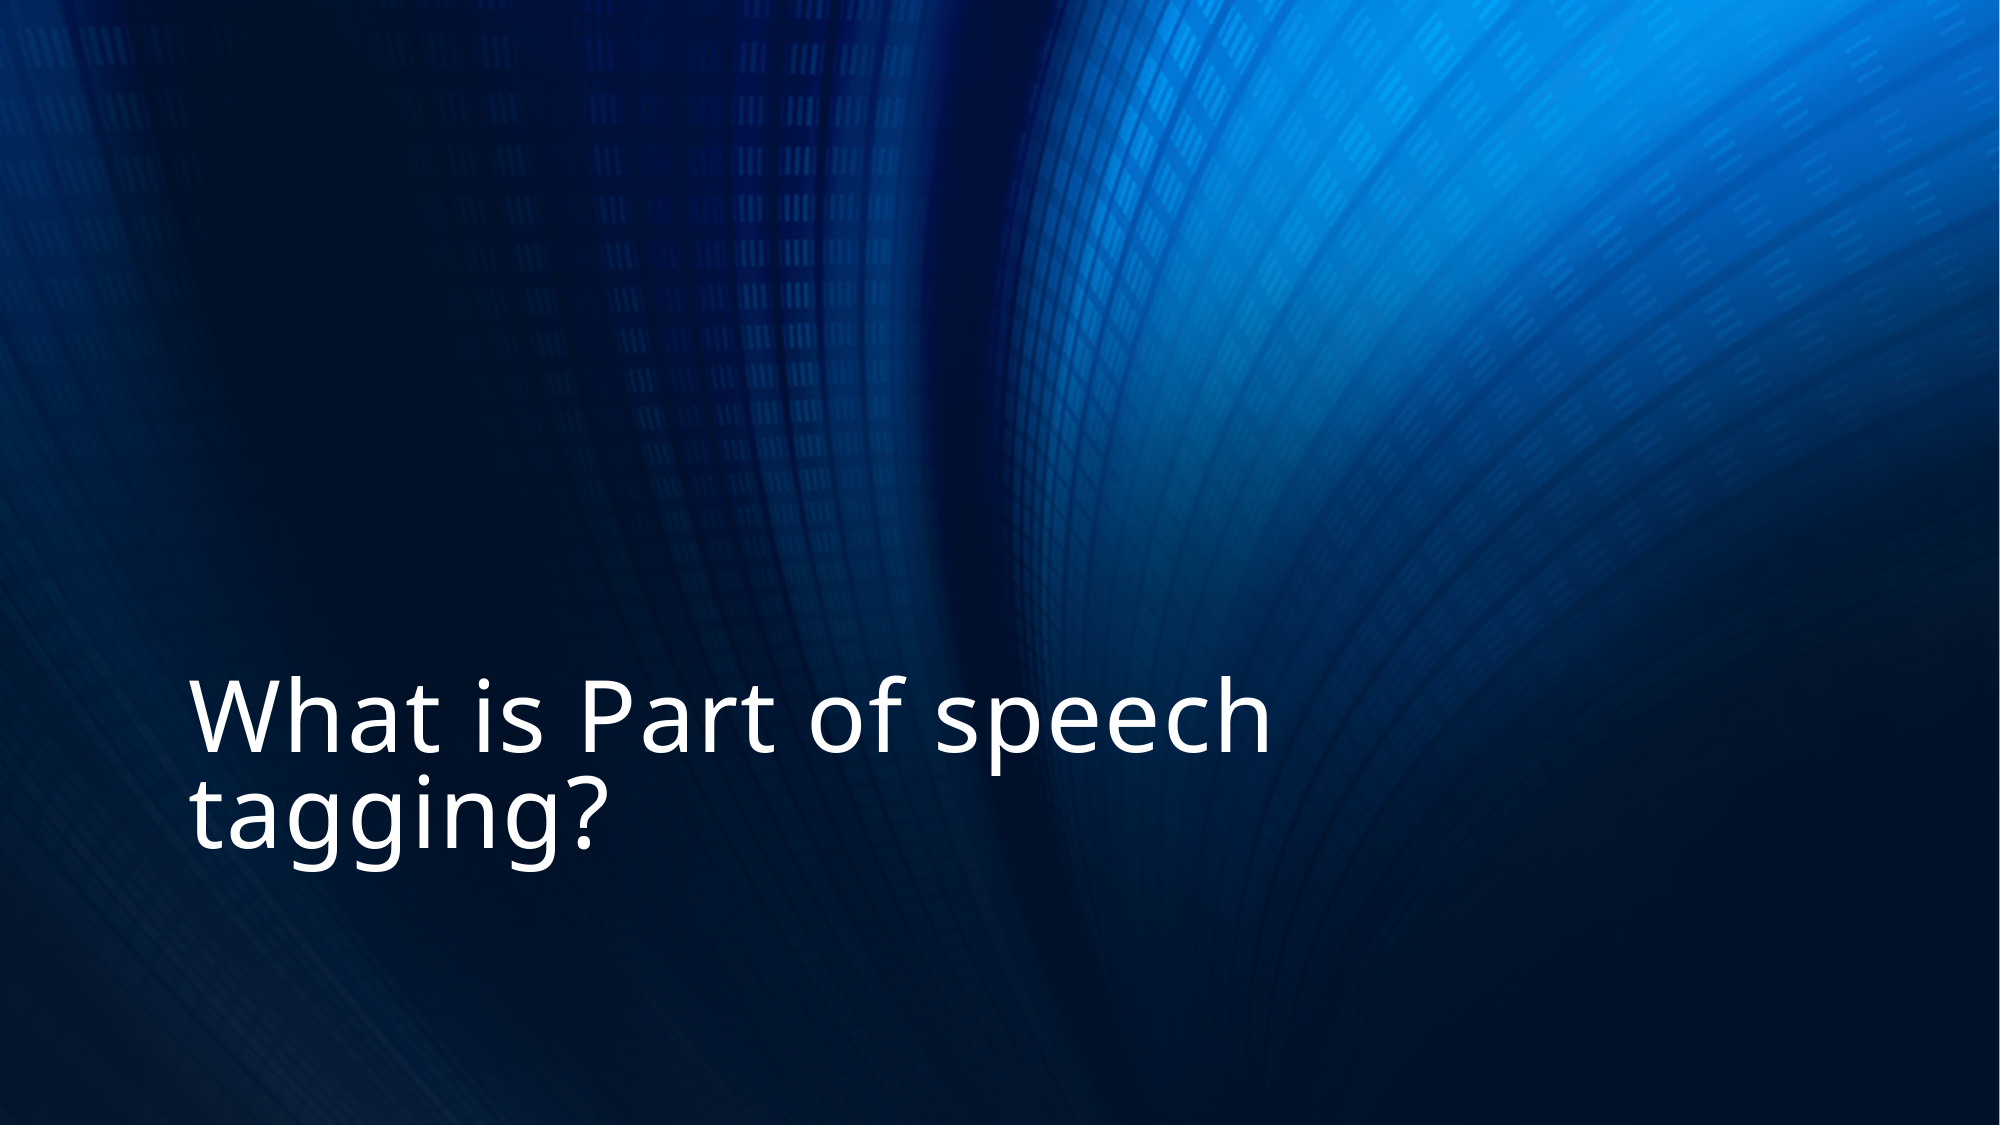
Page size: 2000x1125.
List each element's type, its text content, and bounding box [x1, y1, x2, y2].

title What is Part of speech tagging? [173, 412, 1600, 875]
picture [0, 0, 2000, 1125]
